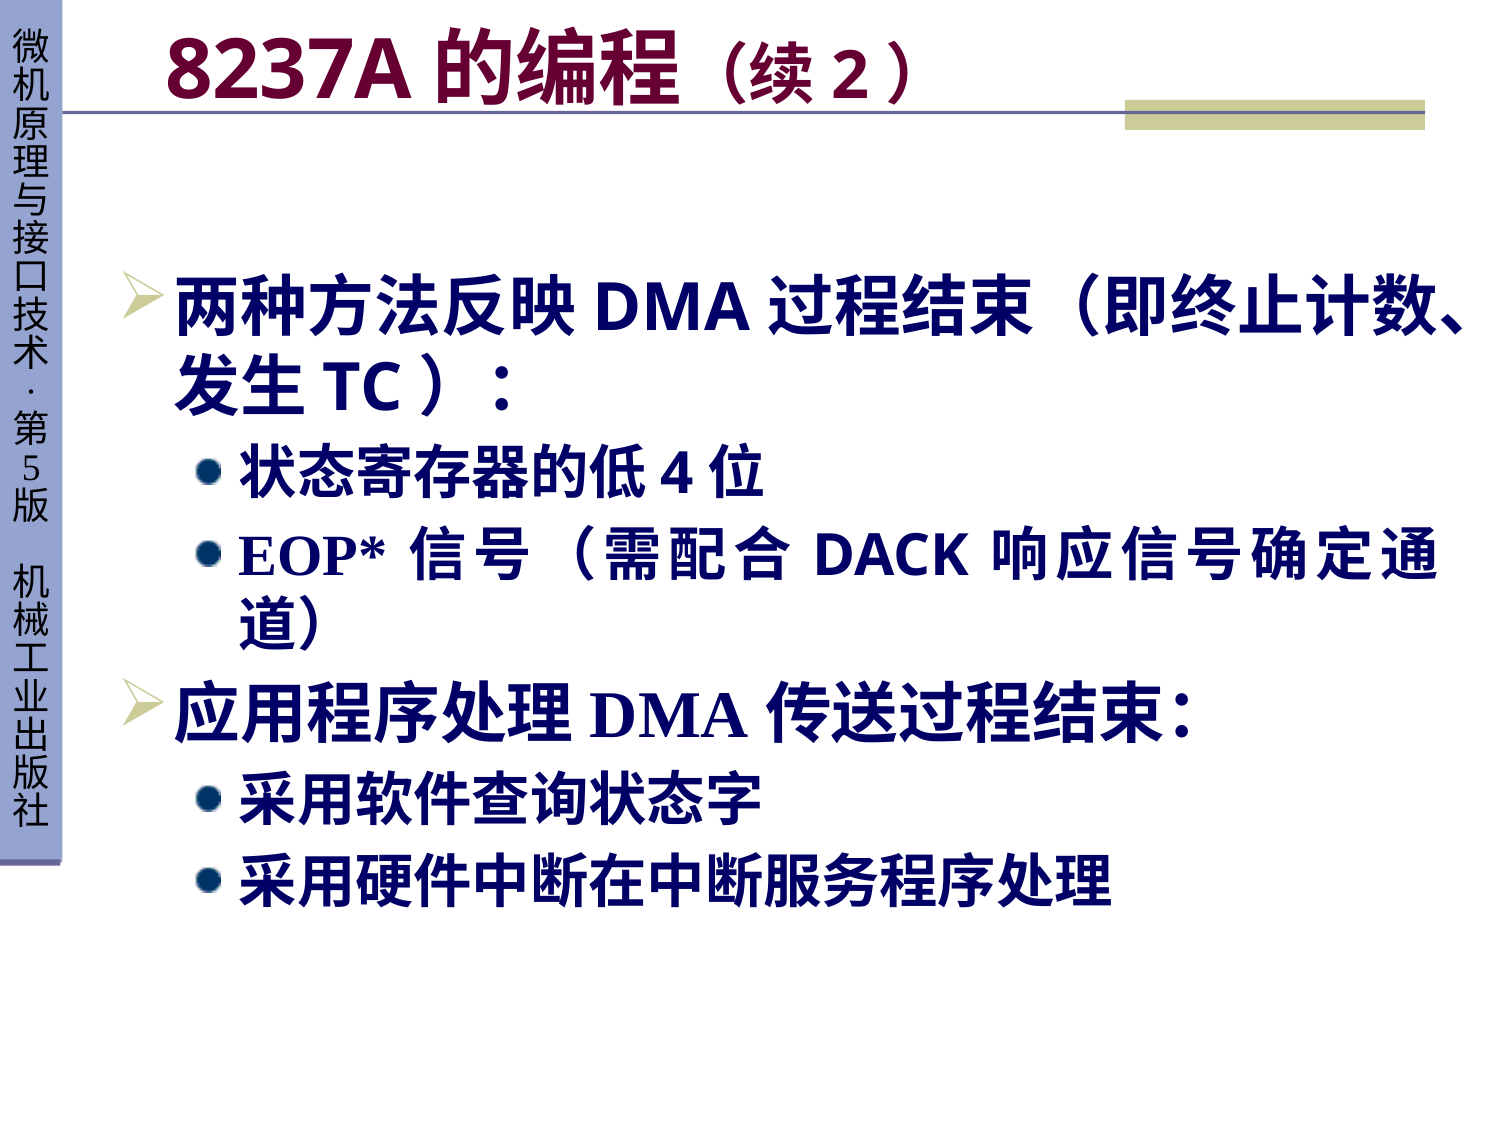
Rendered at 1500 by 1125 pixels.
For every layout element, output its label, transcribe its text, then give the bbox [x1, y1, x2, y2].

picture [192, 537, 221, 567]
picture [192, 864, 221, 893]
picture [192, 455, 221, 485]
list 两种方法反映DMA过程结束（即终止计数、发生TC）： 状态寄存器的低4位 EOP*信号（需配合DACK响应信号确定通道） 应用程序处理DMA传送过程结束： 采用软件查询状态字 采用硬件中断在中断服务程序处理 [101, 255, 1454, 975]
picture [192, 782, 221, 812]
title 8237A的编程（续2） [149, 24, 1426, 105]
